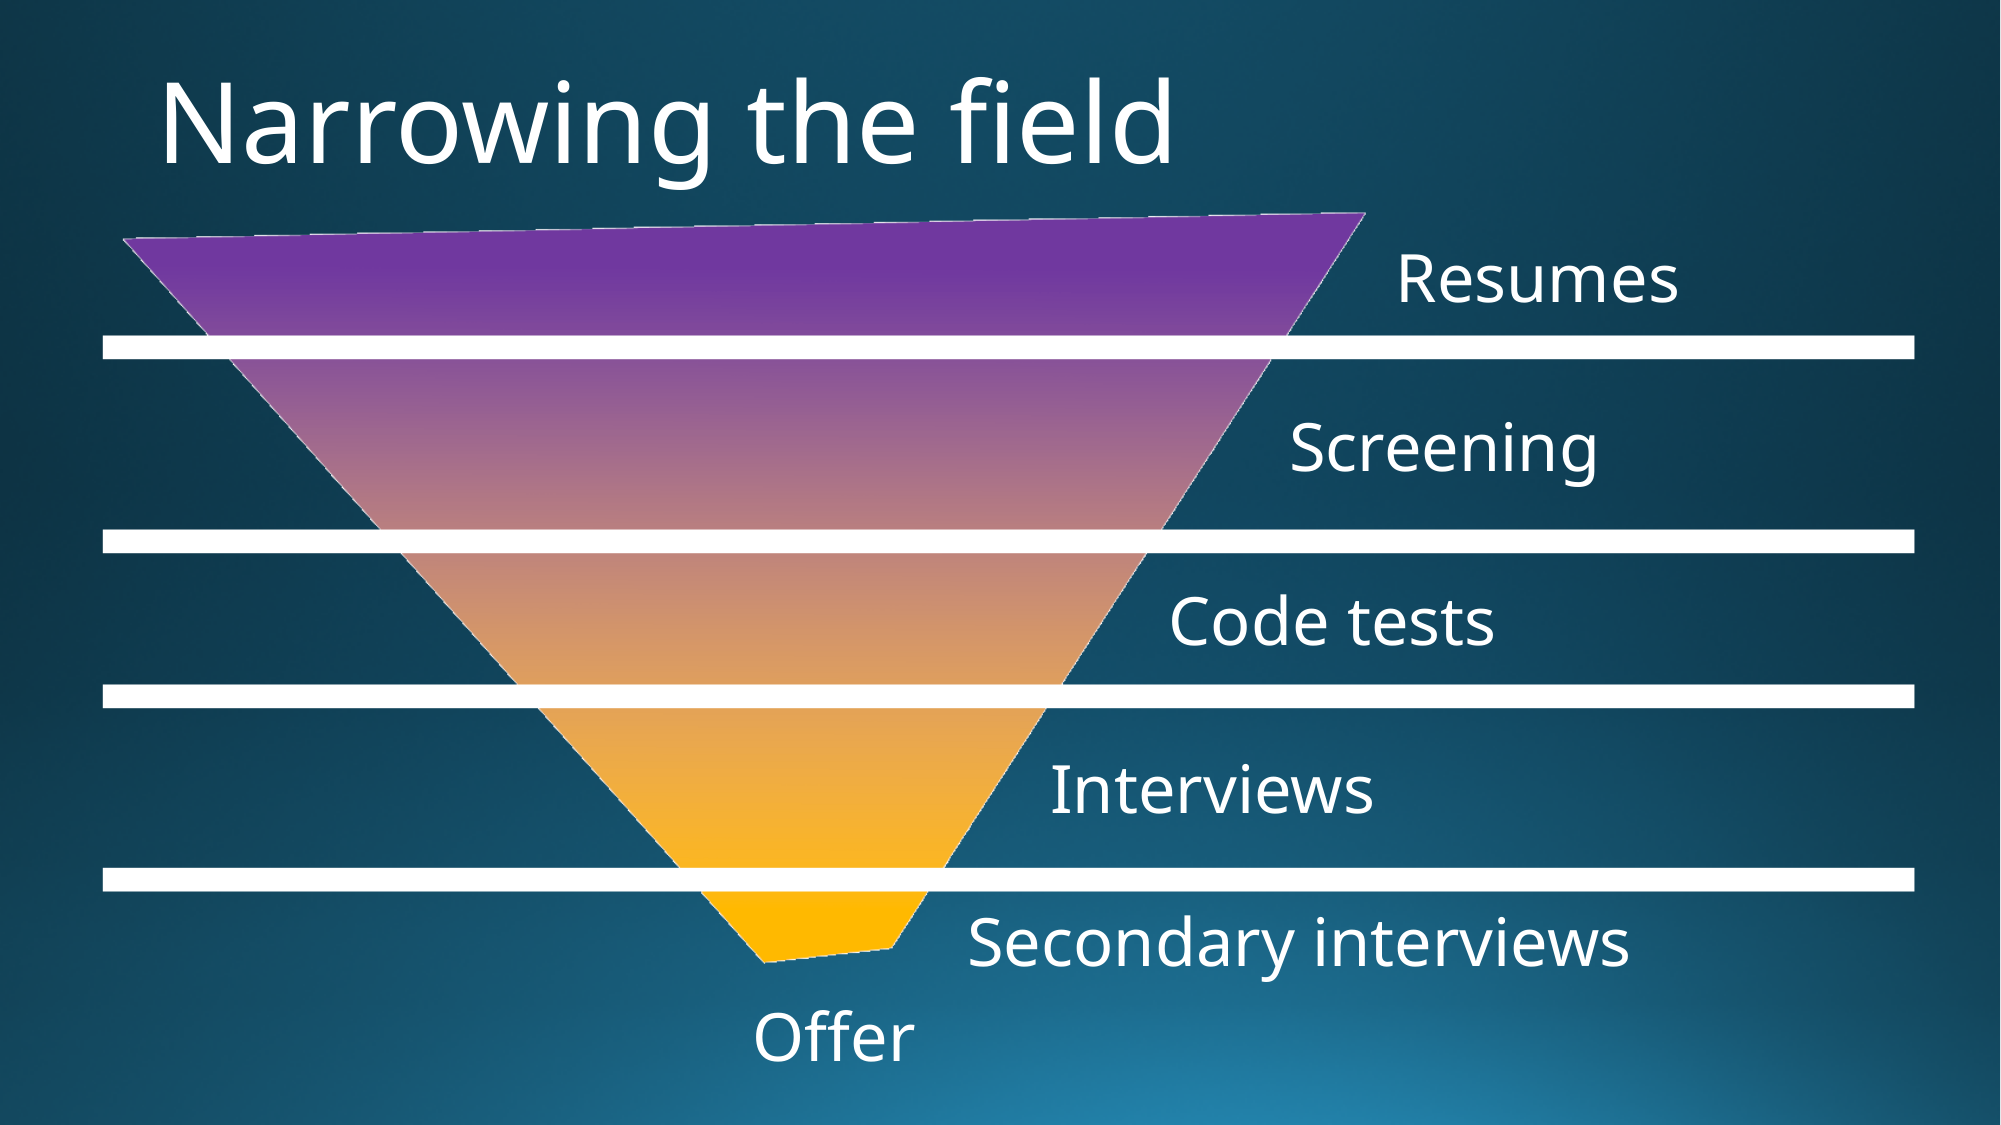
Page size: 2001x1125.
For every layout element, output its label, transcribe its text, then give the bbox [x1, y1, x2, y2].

title Narrowing the field [141, 18, 1867, 196]
picture [0, 0, 2001, 1125]
